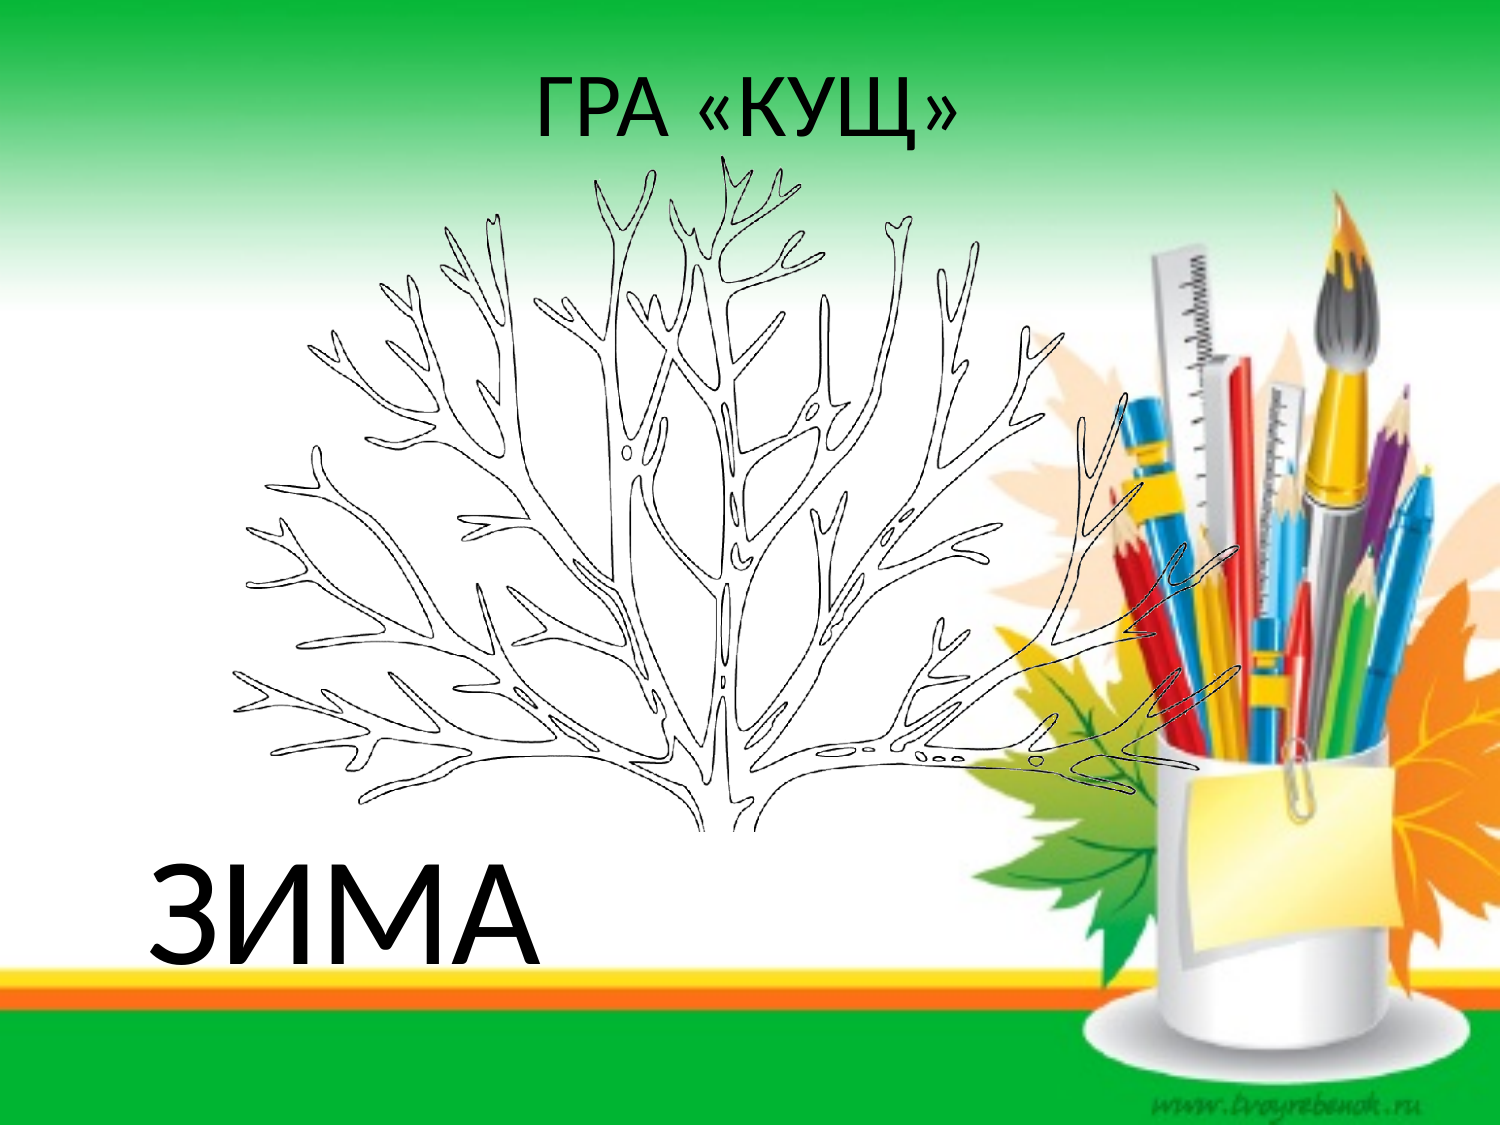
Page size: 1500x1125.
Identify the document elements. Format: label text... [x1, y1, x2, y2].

title ГРА «КУЩ» [75, 23, 1425, 176]
picture [0, 0, 1500, 1125]
list ЗИМА [75, 262, 1425, 1005]
